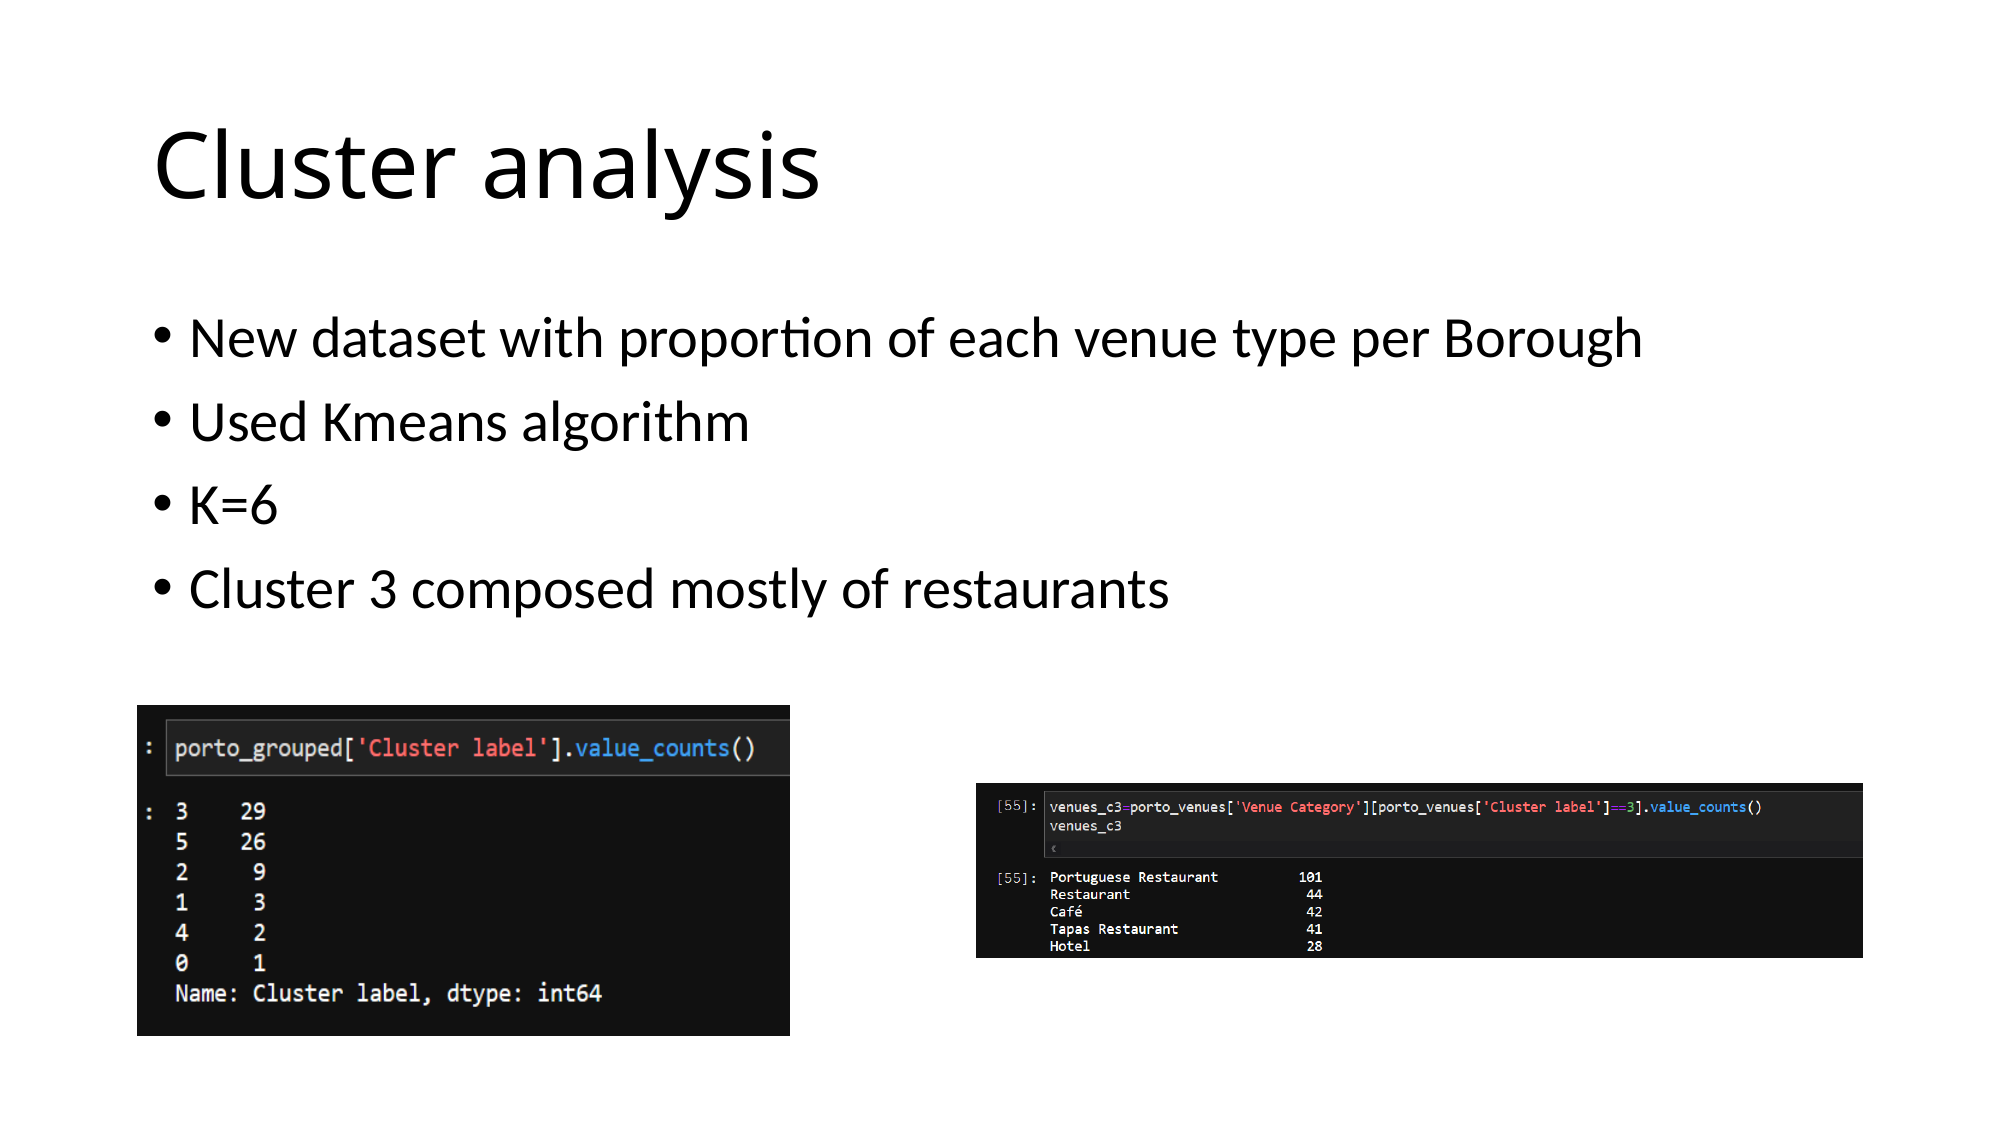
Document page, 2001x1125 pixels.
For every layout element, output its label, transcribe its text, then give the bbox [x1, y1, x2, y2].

list New dataset with proportion of each venue type per Borough Used Kmeans algorithm K=6 Cluster 3 composed mostly of restaurants [137, 299, 1930, 1014]
picture [976, 783, 1863, 958]
picture [137, 705, 790, 1036]
title Cluster analysis [137, 59, 1863, 278]
